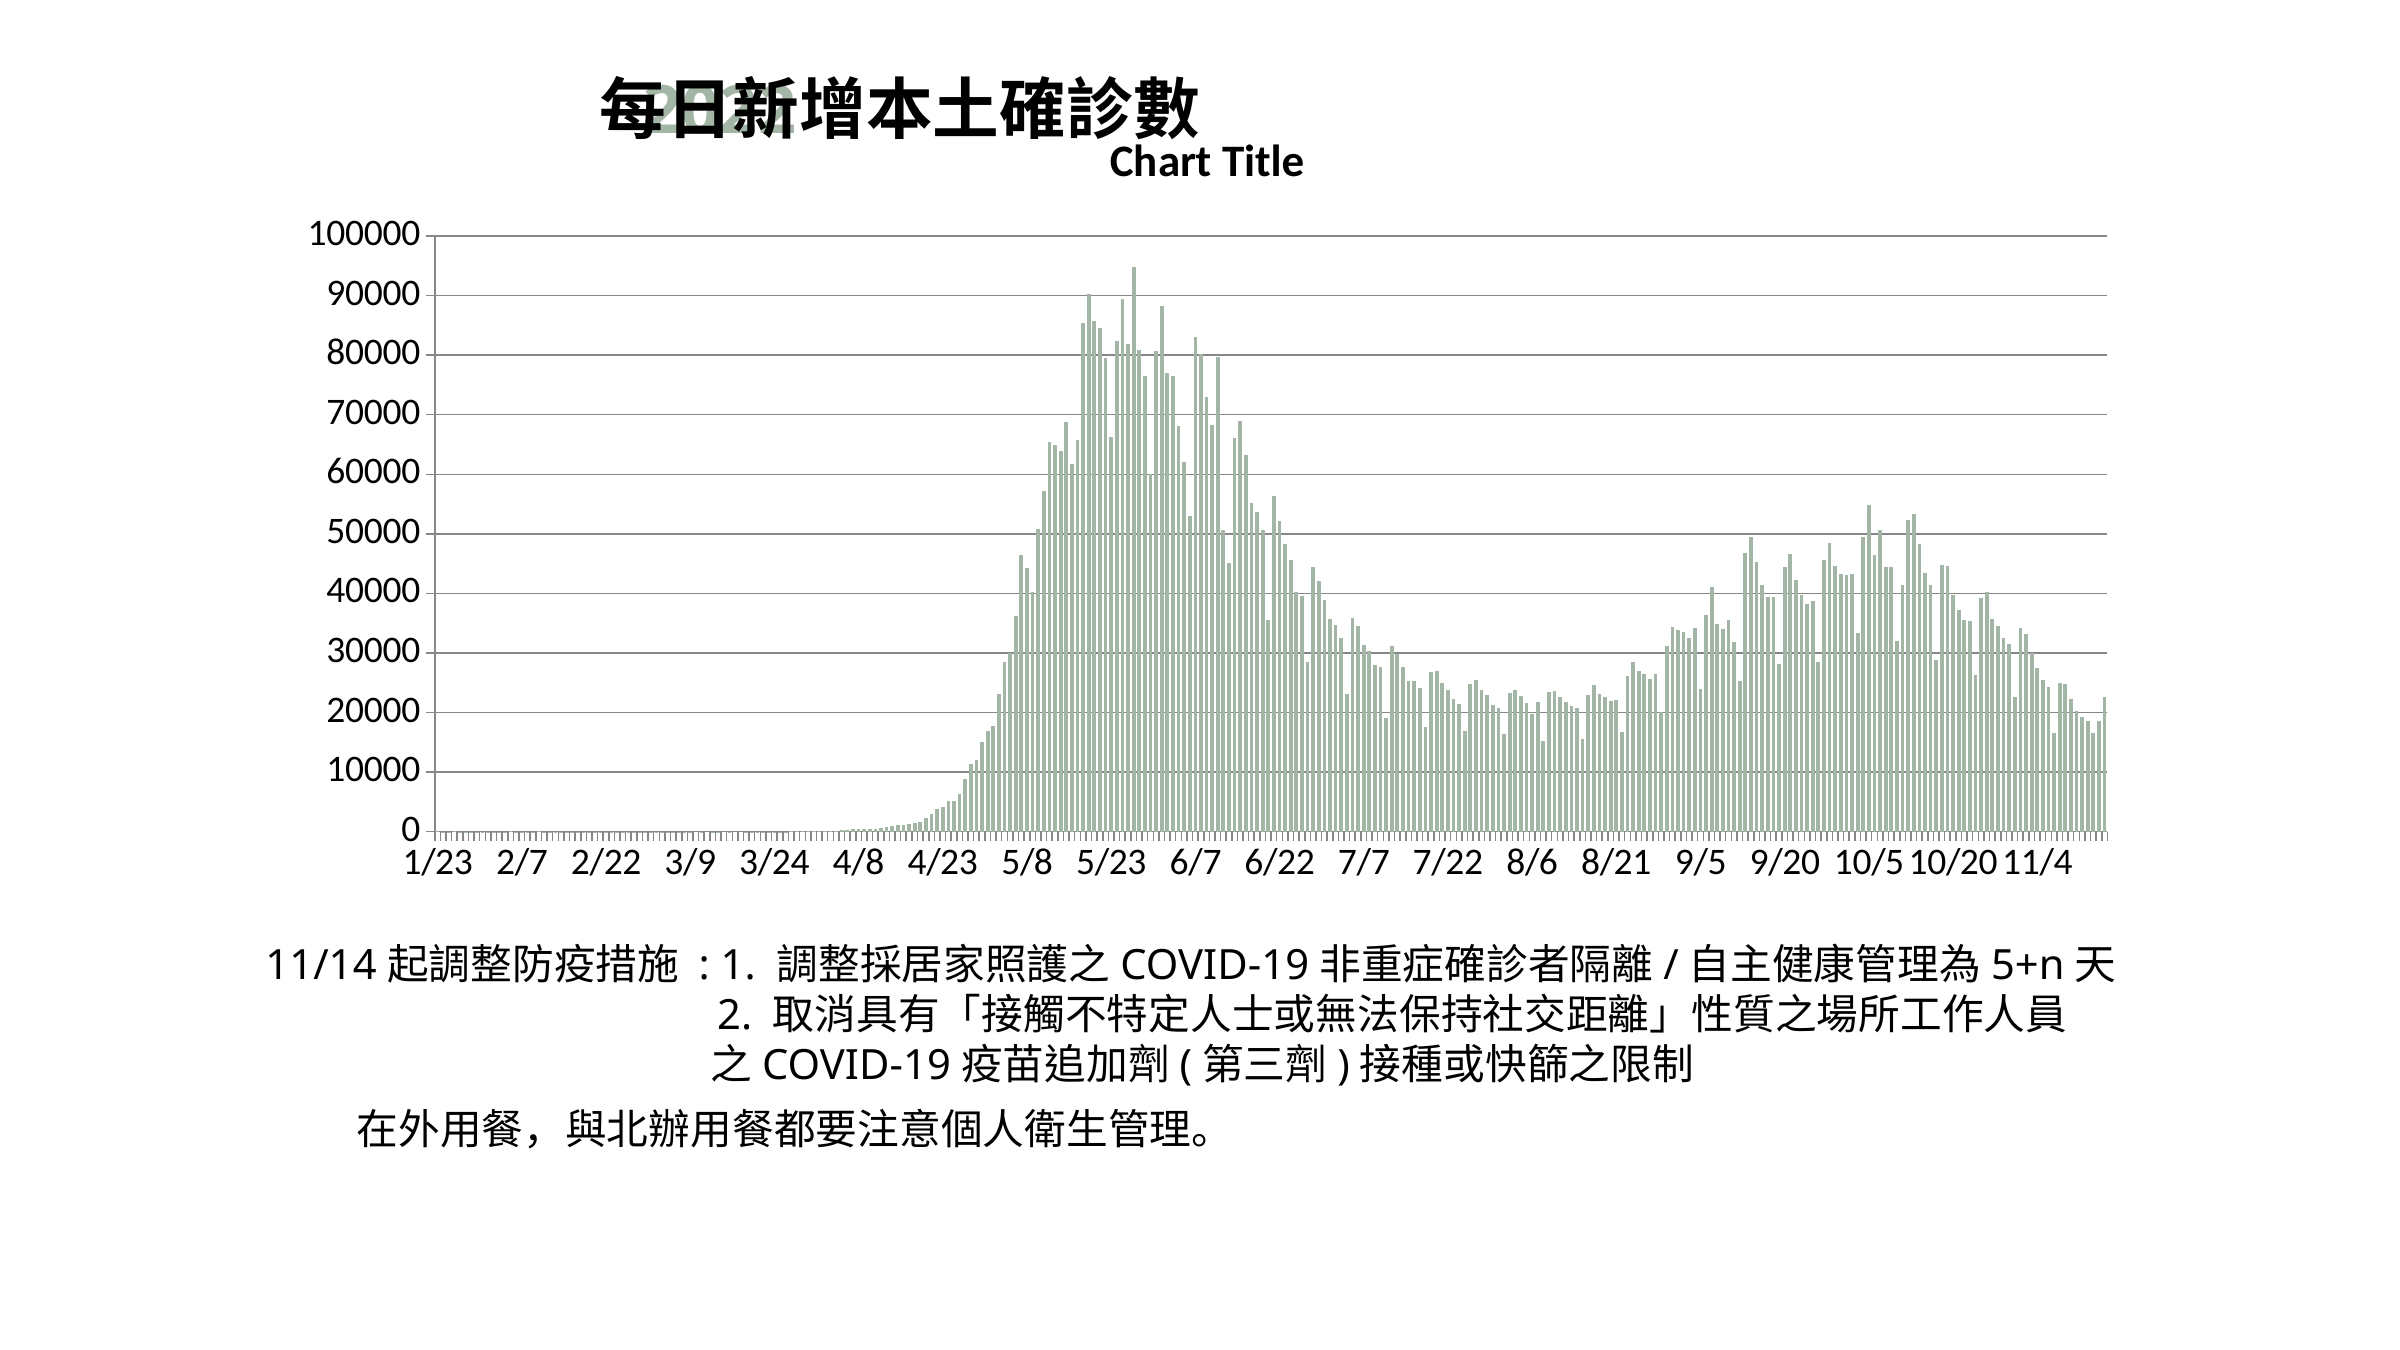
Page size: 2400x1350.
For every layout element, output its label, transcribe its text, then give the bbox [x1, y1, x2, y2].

text_box 每日新增本土確診數 [584, 59, 1216, 102]
text_box 在外用餐，與北辦用餐都要注意個人衛生管理。 [341, 1095, 1249, 1160]
text_box 11/14起調整防疫措施 : 1. 調整採居家照護之COVID-19非重症確診者隔離/自主健康管理為5+n天 2. 取消具有「接觸不特定人士或無法保持社交距離」性質之場所工作人員 之COVID-19疫苗追加劑(第三劑)接種或快篩之限制 [250, 930, 2132, 1095]
chart [269, 104, 2146, 901]
